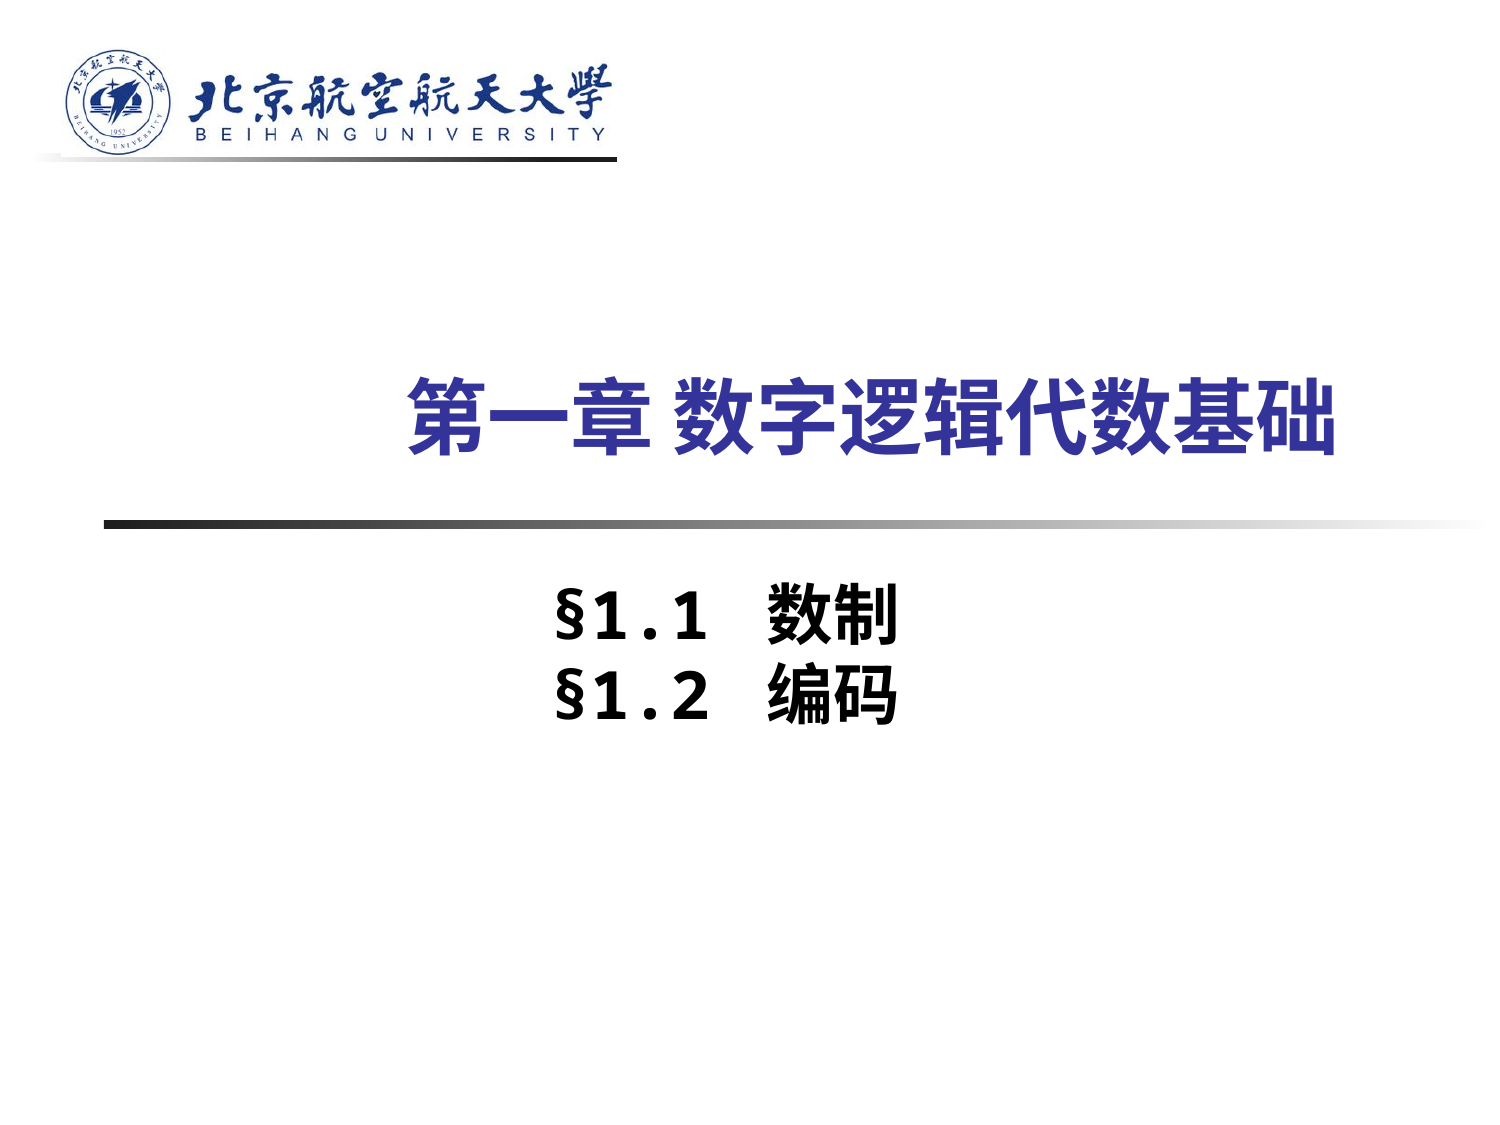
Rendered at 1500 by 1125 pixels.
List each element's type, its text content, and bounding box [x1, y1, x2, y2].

picture [61, 45, 617, 157]
title 第一章 数字逻辑代数基础 [346, 360, 1366, 475]
subtitle §1.1 数制 §1.2 编码 [200, 565, 1251, 853]
